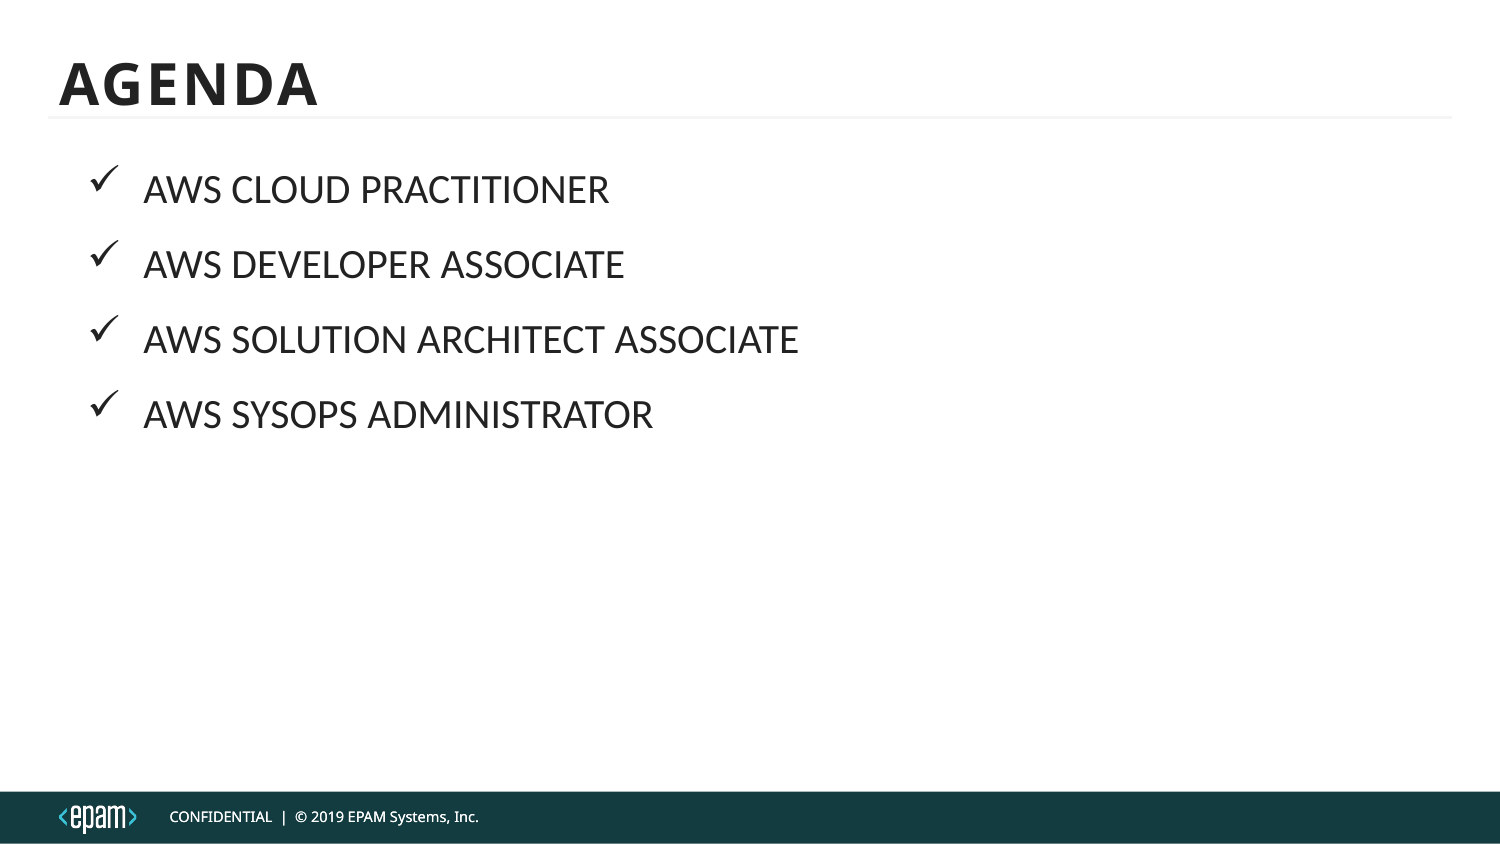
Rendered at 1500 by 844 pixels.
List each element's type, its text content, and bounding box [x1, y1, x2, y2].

text_box CONFIDENTIAL | © 2019 EPAM Systems, Inc. [154, 800, 552, 833]
text_box AWS CLOUD PRACTITIONER AWS DEVELOPER ASSOCIATE AWS SOLUTION ARCHITECT ASSOCIATE AWS SYSOPS ADMINISTRATOR [71, 129, 1017, 495]
title Agenda [59, 57, 1442, 107]
